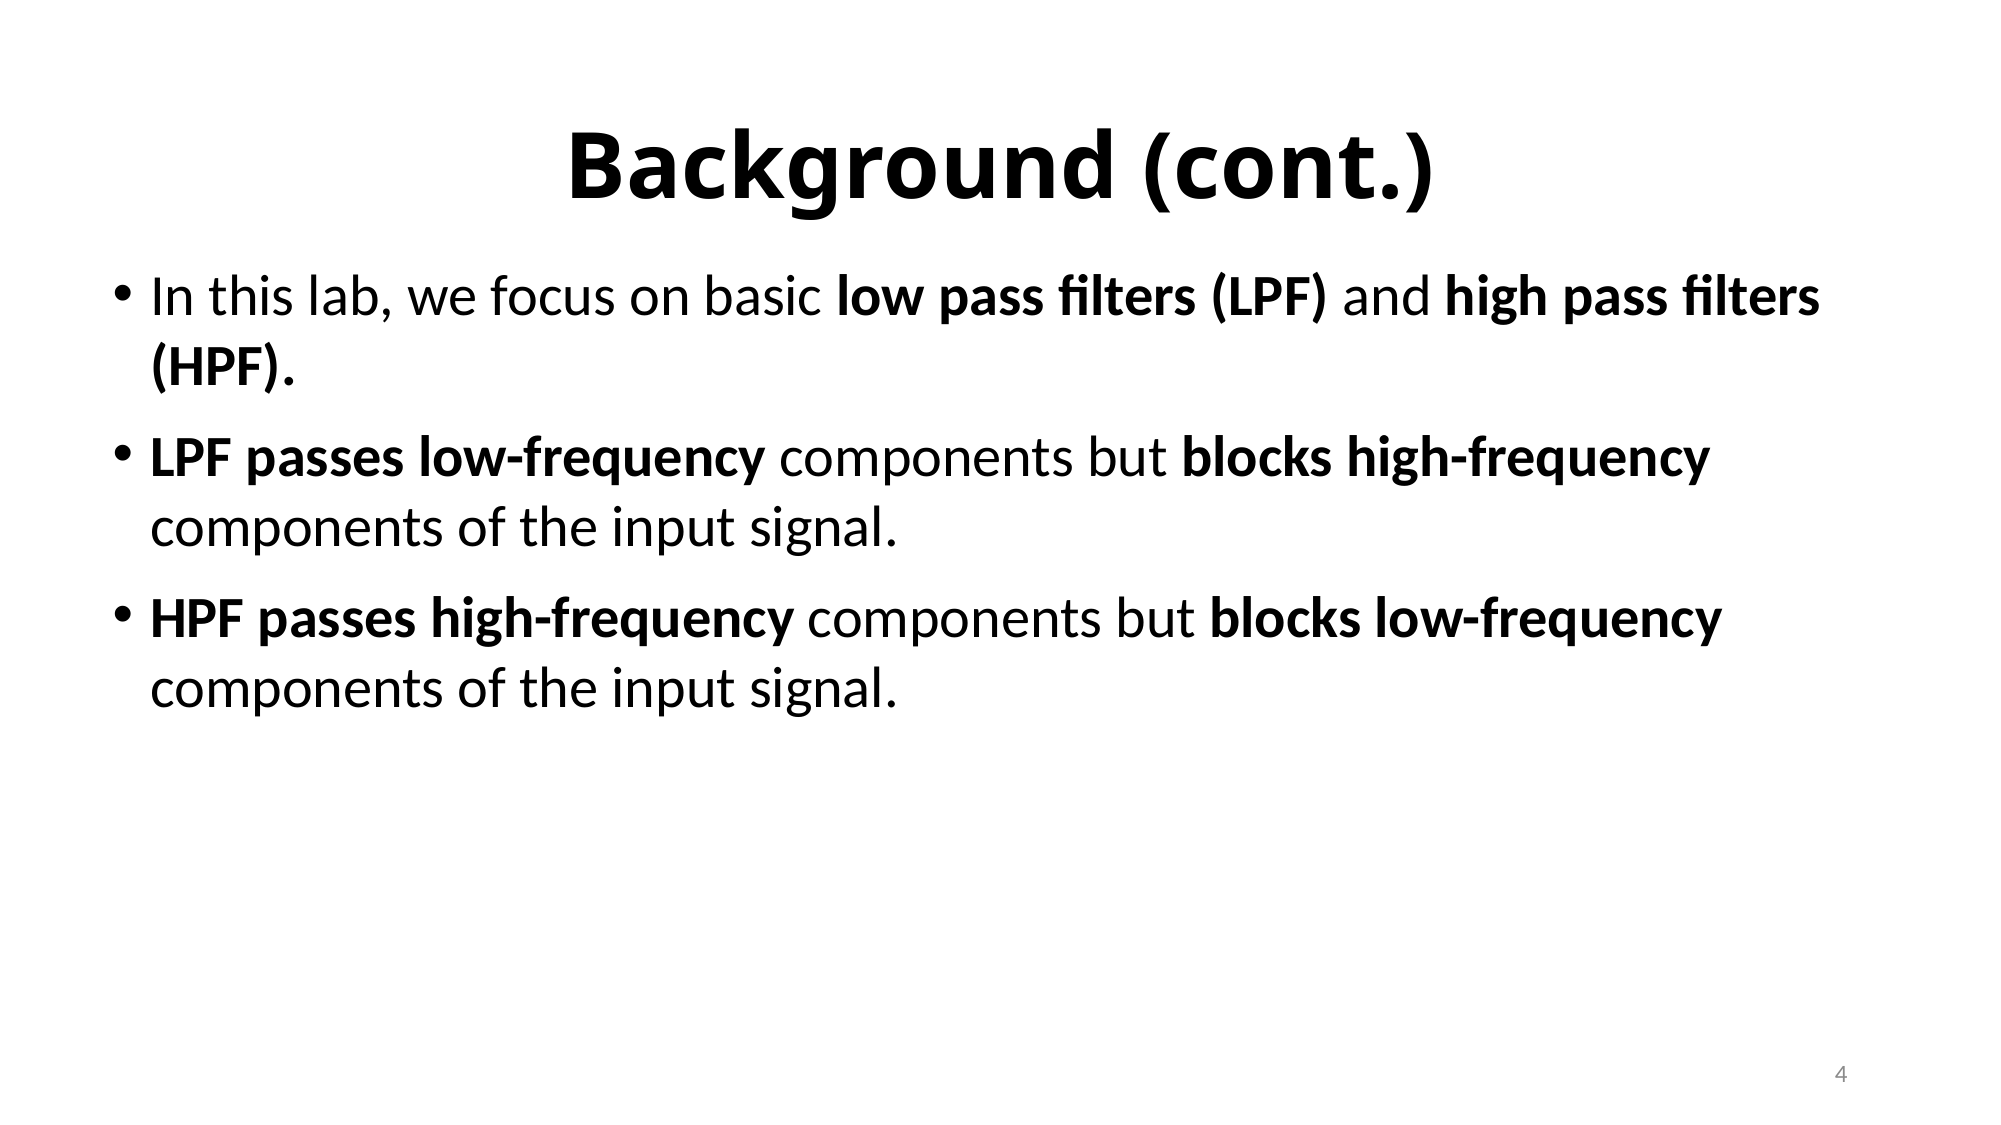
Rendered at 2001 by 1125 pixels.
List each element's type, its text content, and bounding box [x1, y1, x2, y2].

title Background (cont.) [137, 59, 1863, 249]
slide_number 4 [1412, 1042, 1863, 1103]
list In this lab, we focus on basic low pass filters (LPF) and high pass filters (HPF). LPF passes low-frequency components but blocks high-frequency components of the input signal. HPF passes high-frequency components but blocks low-frequency components of the input signal. [97, 249, 1903, 964]
